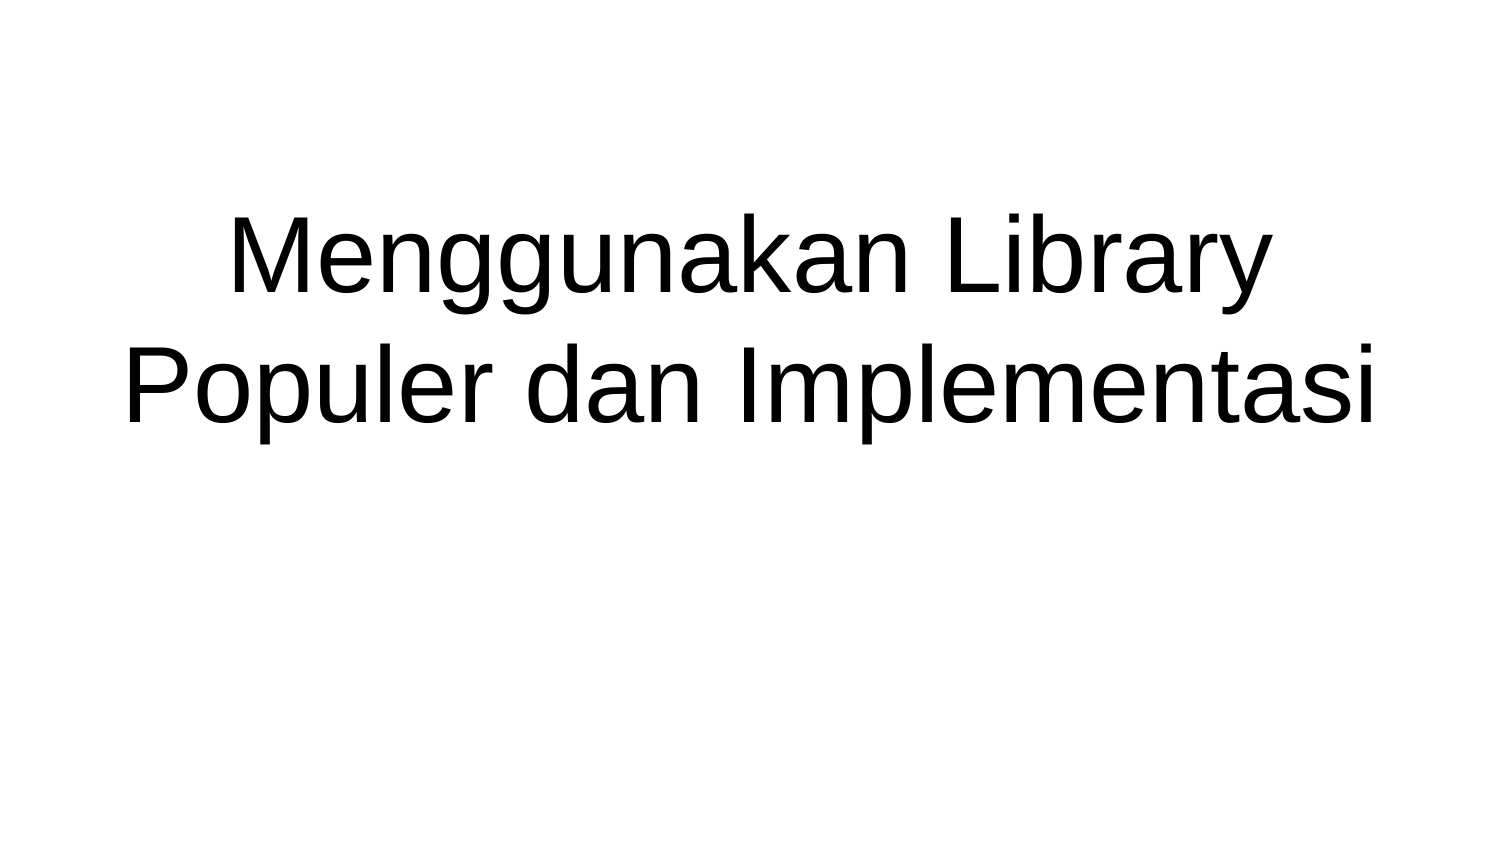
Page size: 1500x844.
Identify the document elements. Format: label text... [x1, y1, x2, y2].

title Menggunakan Library Populer dan Implementasi [51, 122, 1449, 459]
